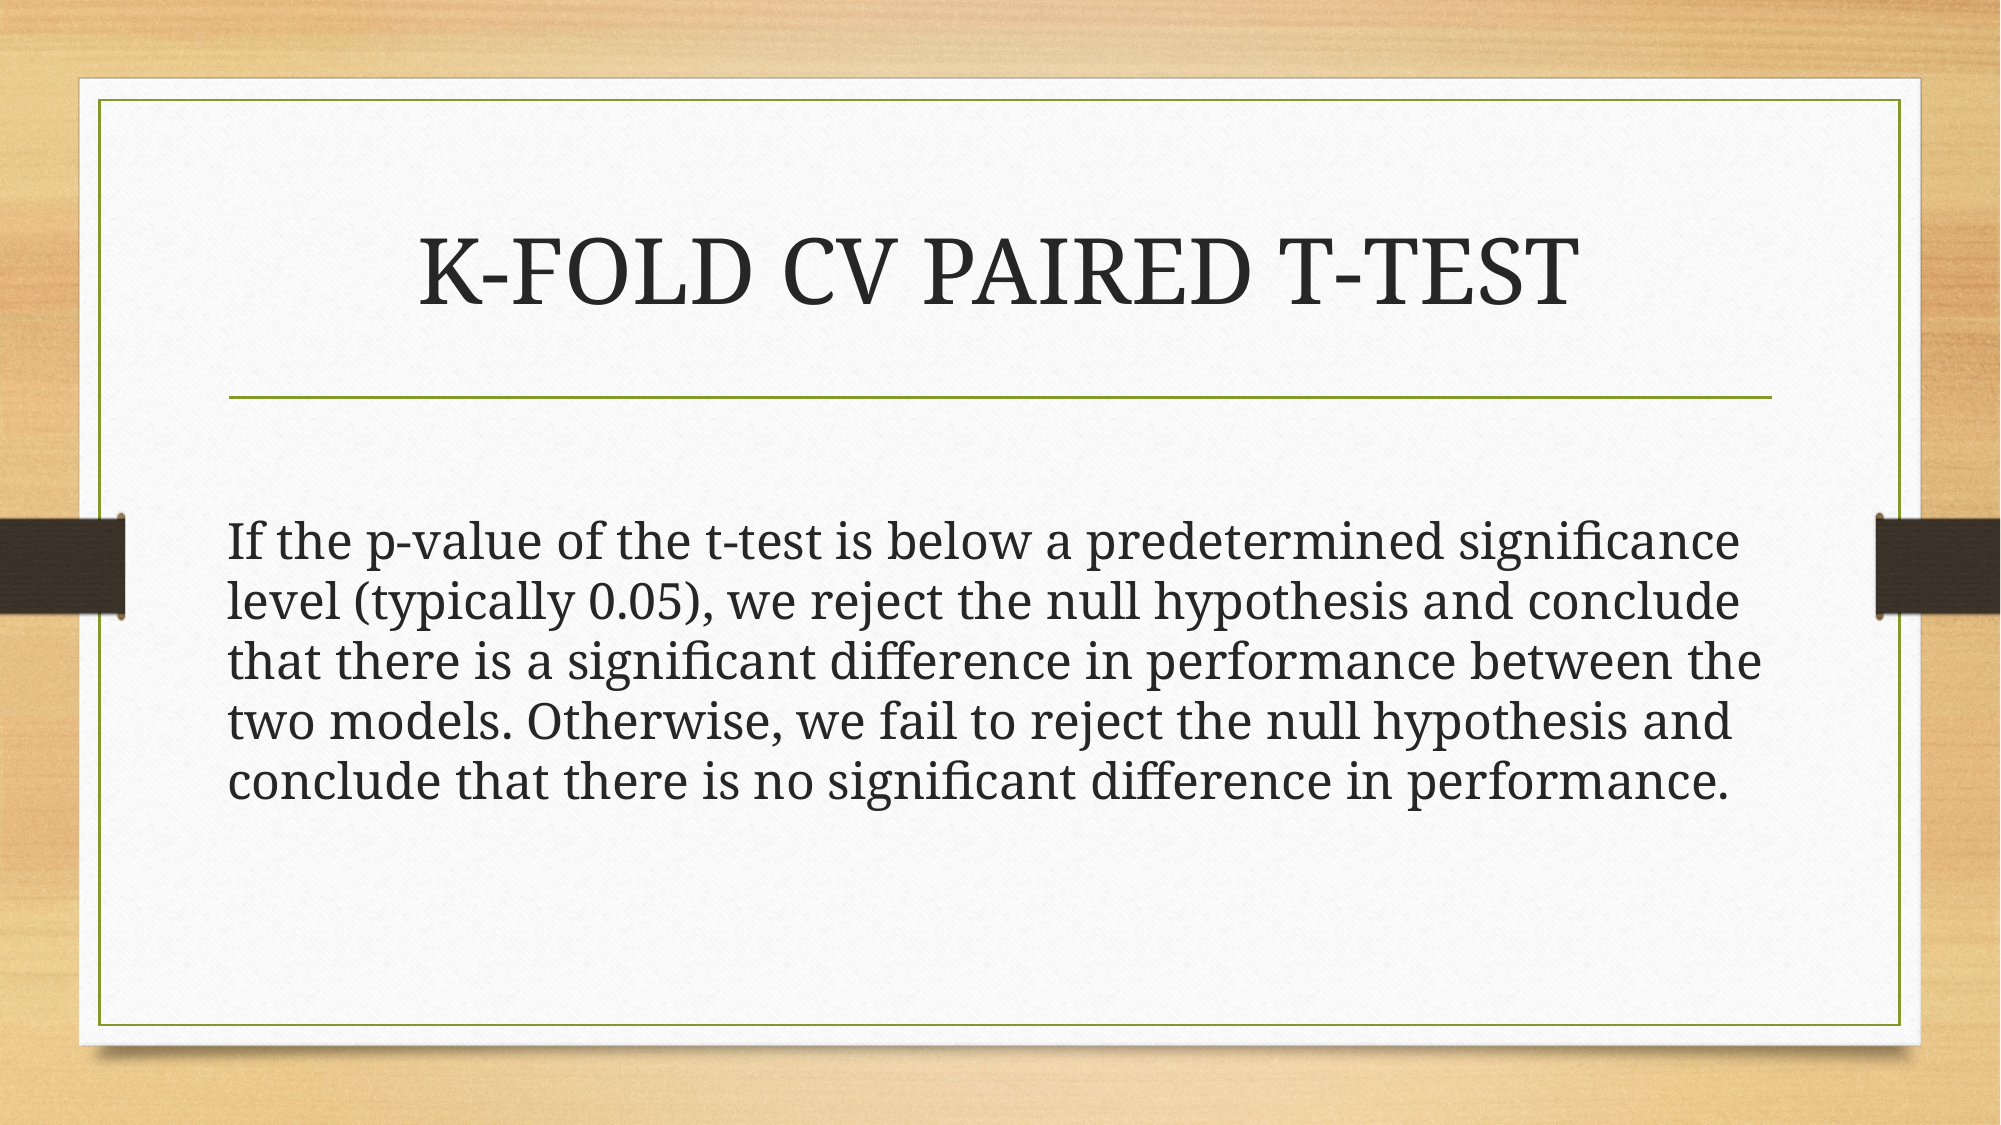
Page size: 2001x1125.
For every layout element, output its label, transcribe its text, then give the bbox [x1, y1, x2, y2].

picture [0, 0, 2001, 1125]
list If the p-value of the t-test is below a predetermined significance level (typically 0.05), we reject the null hypothesis and conclude that there is a significant difference in performance between the two models. Otherwise, we fail to reject the null hypothesis and conclude that there is no significant difference in performance. [212, 419, 1788, 964]
title K-FOLD CV PAIRED T-TEST [212, 161, 1788, 375]
